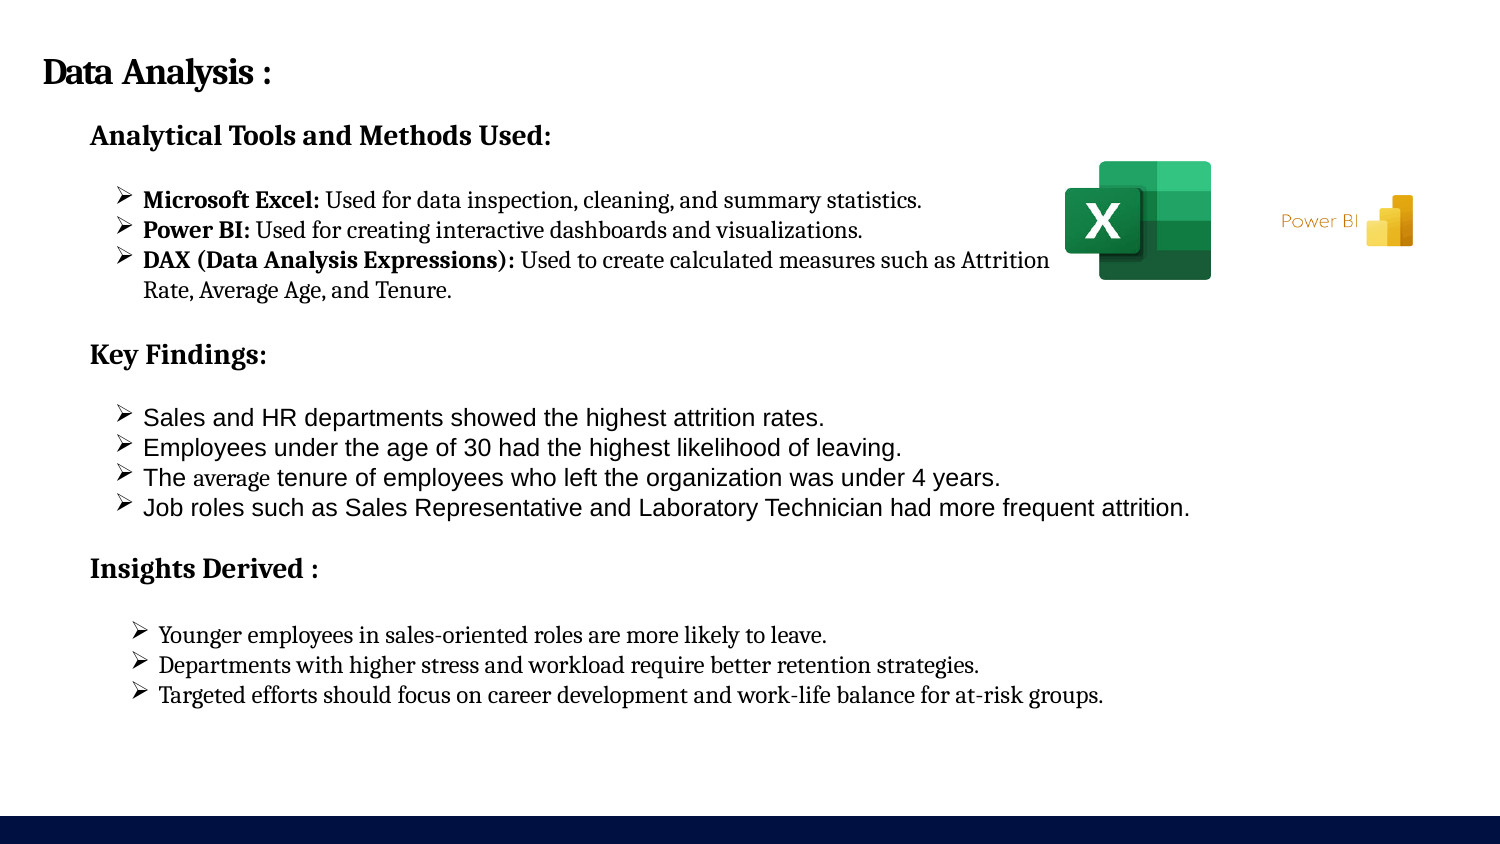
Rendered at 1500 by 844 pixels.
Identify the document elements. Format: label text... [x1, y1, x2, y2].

text_box Analytical Tools and Methods Used: [74, 109, 613, 159]
picture [1065, 161, 1211, 281]
picture [1274, 161, 1420, 281]
text_box Younger employees in sales-oriented roles are more likely to leave. Departments with higher stress and workload require better retention strategies. Targeted efforts should focus on career development and work-life balance for at-risk groups. [115, 610, 1216, 716]
text_box Key Findings: [74, 327, 313, 378]
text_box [0, 815, 1500, 844]
text_box Microsoft Excel: Used for data inspection, cleaning, and summary statistics. Power BI: Used for creating interactive dashboards and visualizations. DAX (Data Analysis Expressions): Used to create calculated measures such as Attrition Rate, Average Age, and Tenure. [99, 176, 1088, 311]
text_box Insights Derived : [75, 542, 350, 592]
text_box Data Analysis : [40, 45, 344, 93]
text_box Sales and HR departments showed the highest attrition rates. Employees under the age of 30 had the highest likelihood of leaving. The average tenure of employees who left the organization was under 4 years. Job roles such as Sales Representative and Laboratory Technician had more frequent attrition. [99, 393, 1213, 529]
